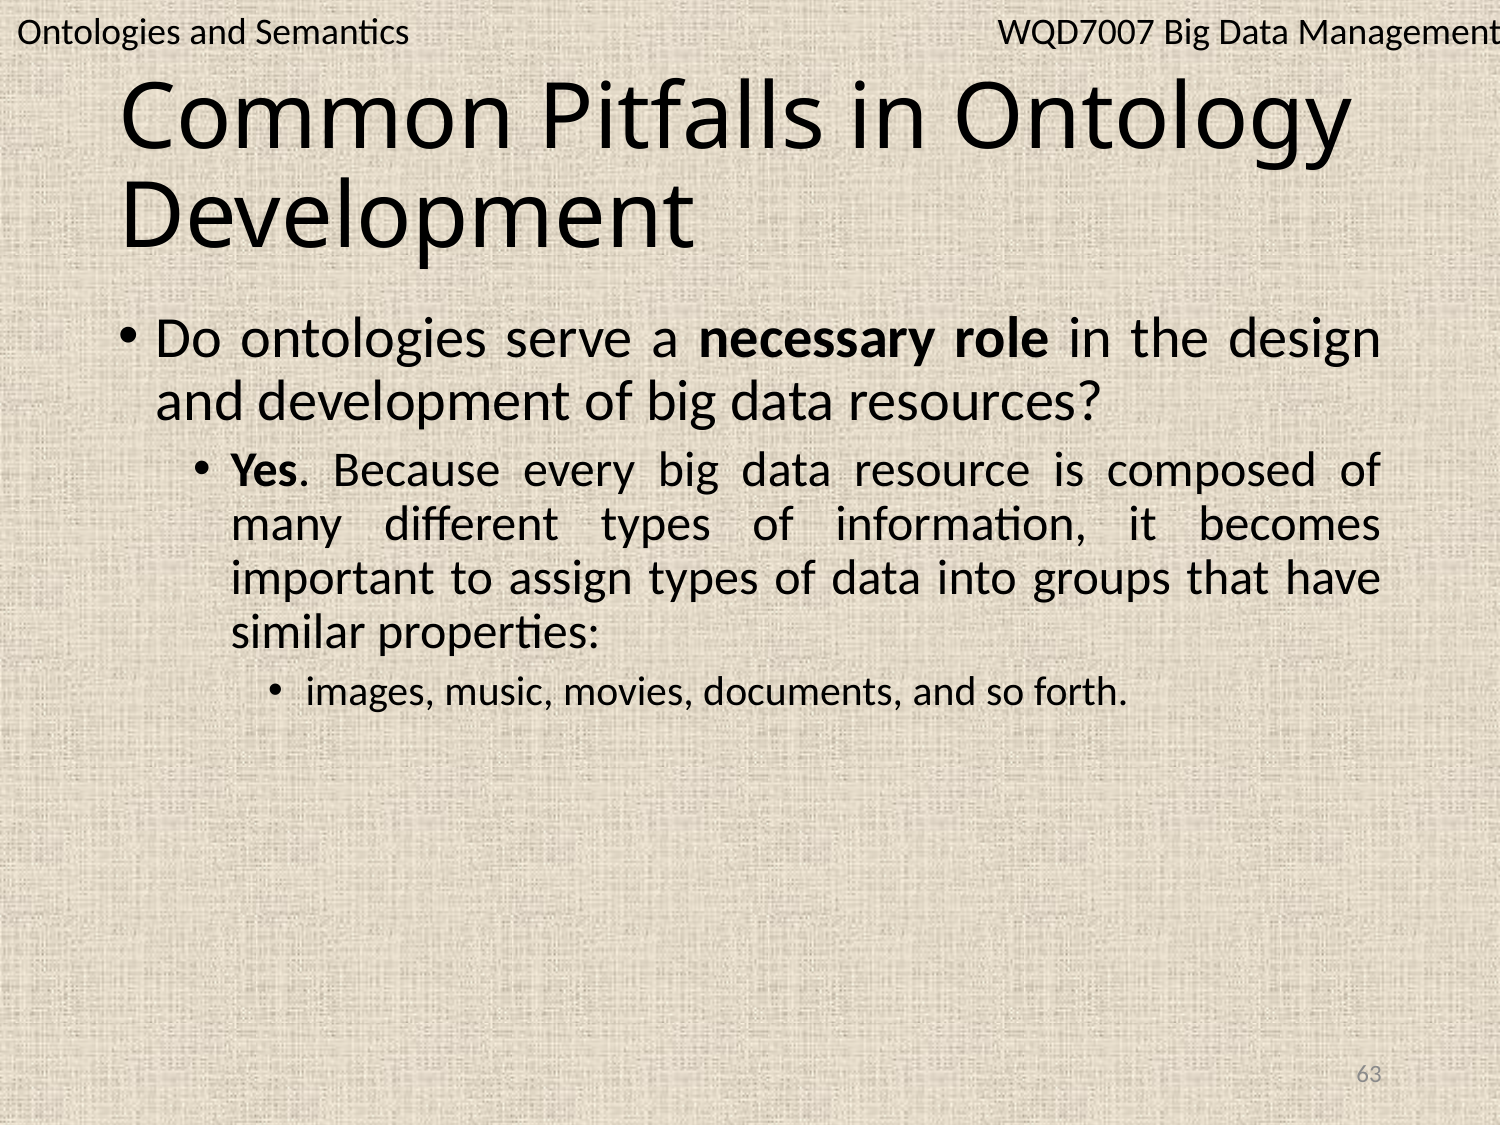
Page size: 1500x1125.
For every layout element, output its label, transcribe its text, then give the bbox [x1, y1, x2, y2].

text_box WQD7007 Big Data Management [982, 0, 1500, 60]
text_box Ontologies and Semantics [2, 0, 426, 59]
title Common Pitfalls in Ontology Development [103, 59, 1397, 278]
list Do ontologies serve a necessary role in the design and development of big data resources? Yes. Because every big data resource is composed of many different types of information, it becomes important to assign types of data into groups that have similar properties: images, music, movies, documents, and so forth. [103, 299, 1397, 1125]
slide_number 63 [1059, 1042, 1397, 1103]
